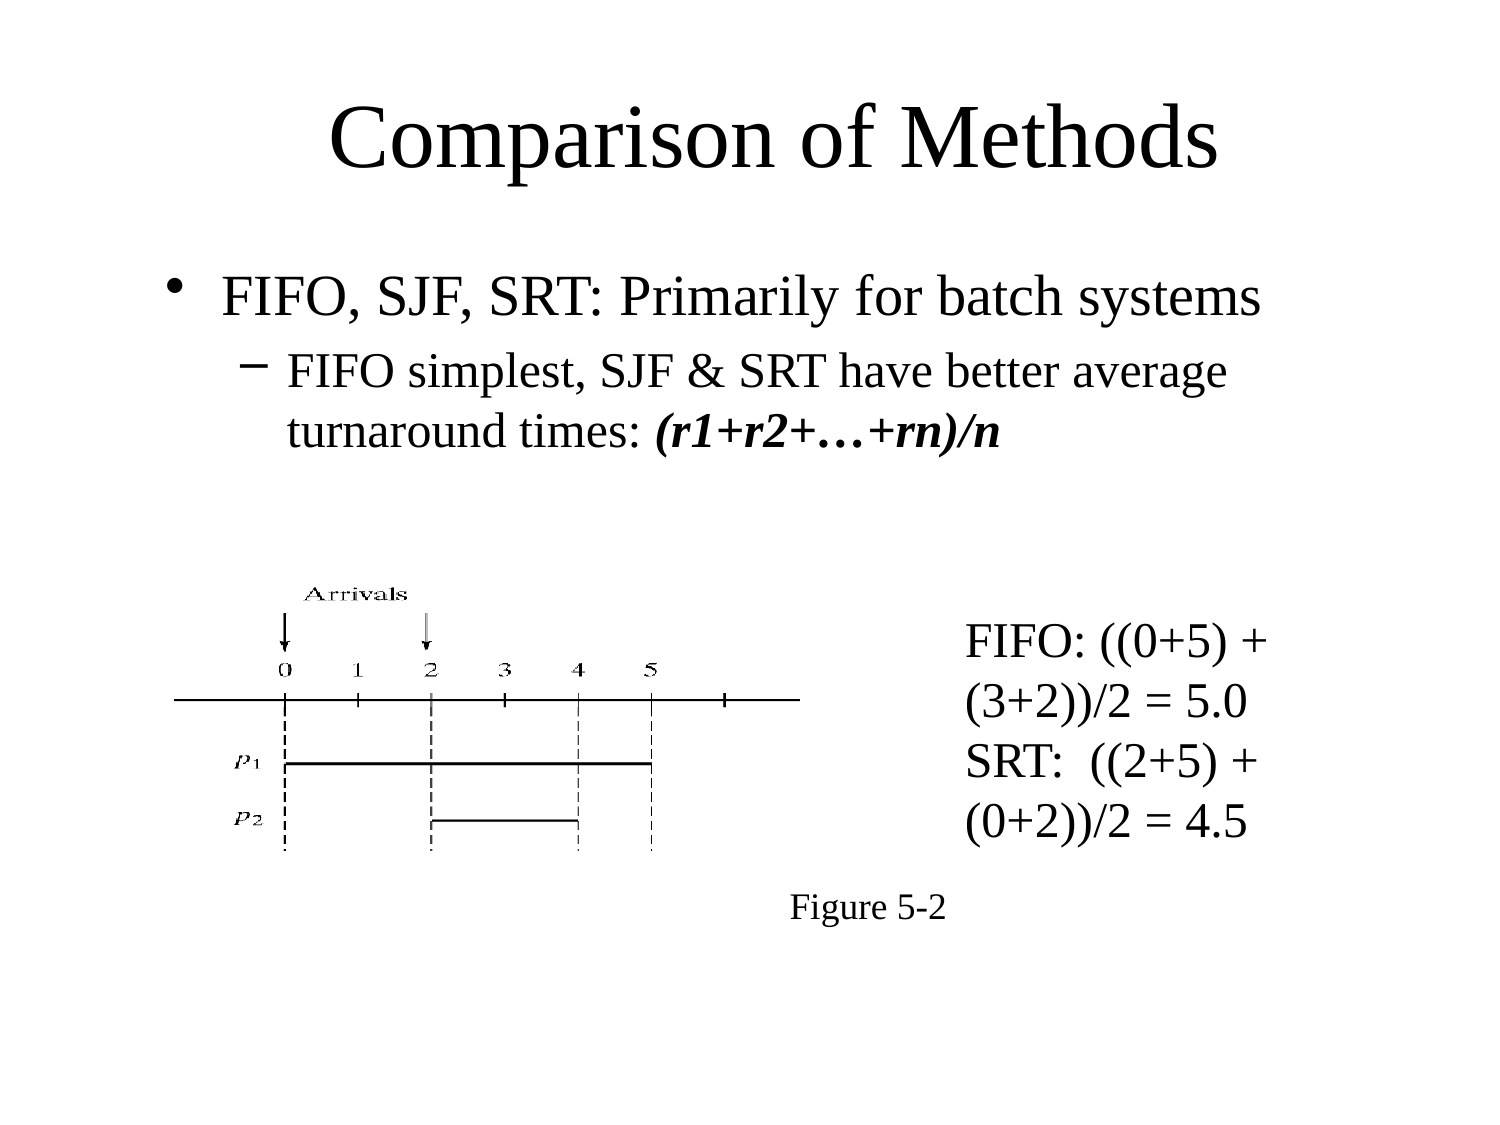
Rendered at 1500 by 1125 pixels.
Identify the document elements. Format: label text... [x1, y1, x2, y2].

text_box FIFO: ((0+5) + (3+2))/2 = 5.0 SRT: ((2+5) + (0+2))/2 = 4.5 [803, 599, 1450, 855]
text_box Figure 5-2 [774, 874, 988, 935]
list FIFO, SJF, SRT: Primarily for batch systems FIFO simplest, SJF & SRT have better average turnaround times: (r1+r2+…+rn)/n [150, 249, 1300, 538]
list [174, 582, 801, 852]
title Comparison of Methods [137, 37, 1413, 225]
